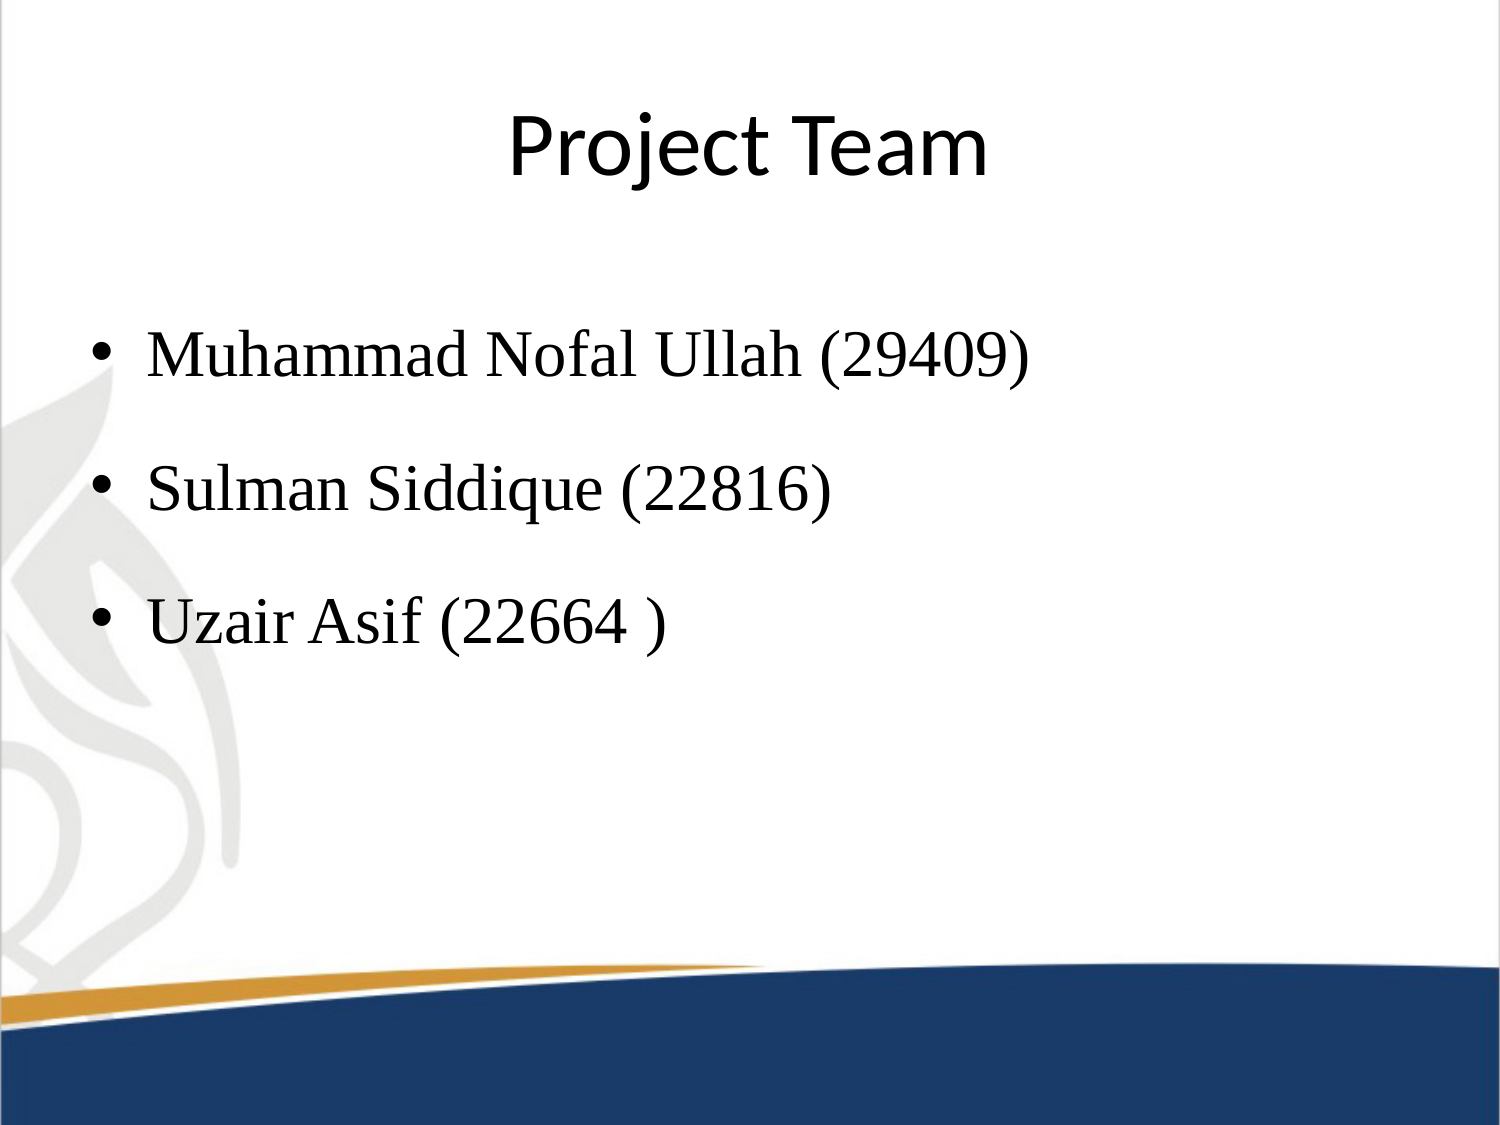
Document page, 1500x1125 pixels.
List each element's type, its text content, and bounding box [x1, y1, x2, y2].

list Muhammad Nofal Ullah (29409) Sulman Siddique (22816) Uzair Asif (22664 ) [75, 262, 1425, 1005]
title Project Team [75, 45, 1425, 233]
picture [0, 0, 1500, 1125]
